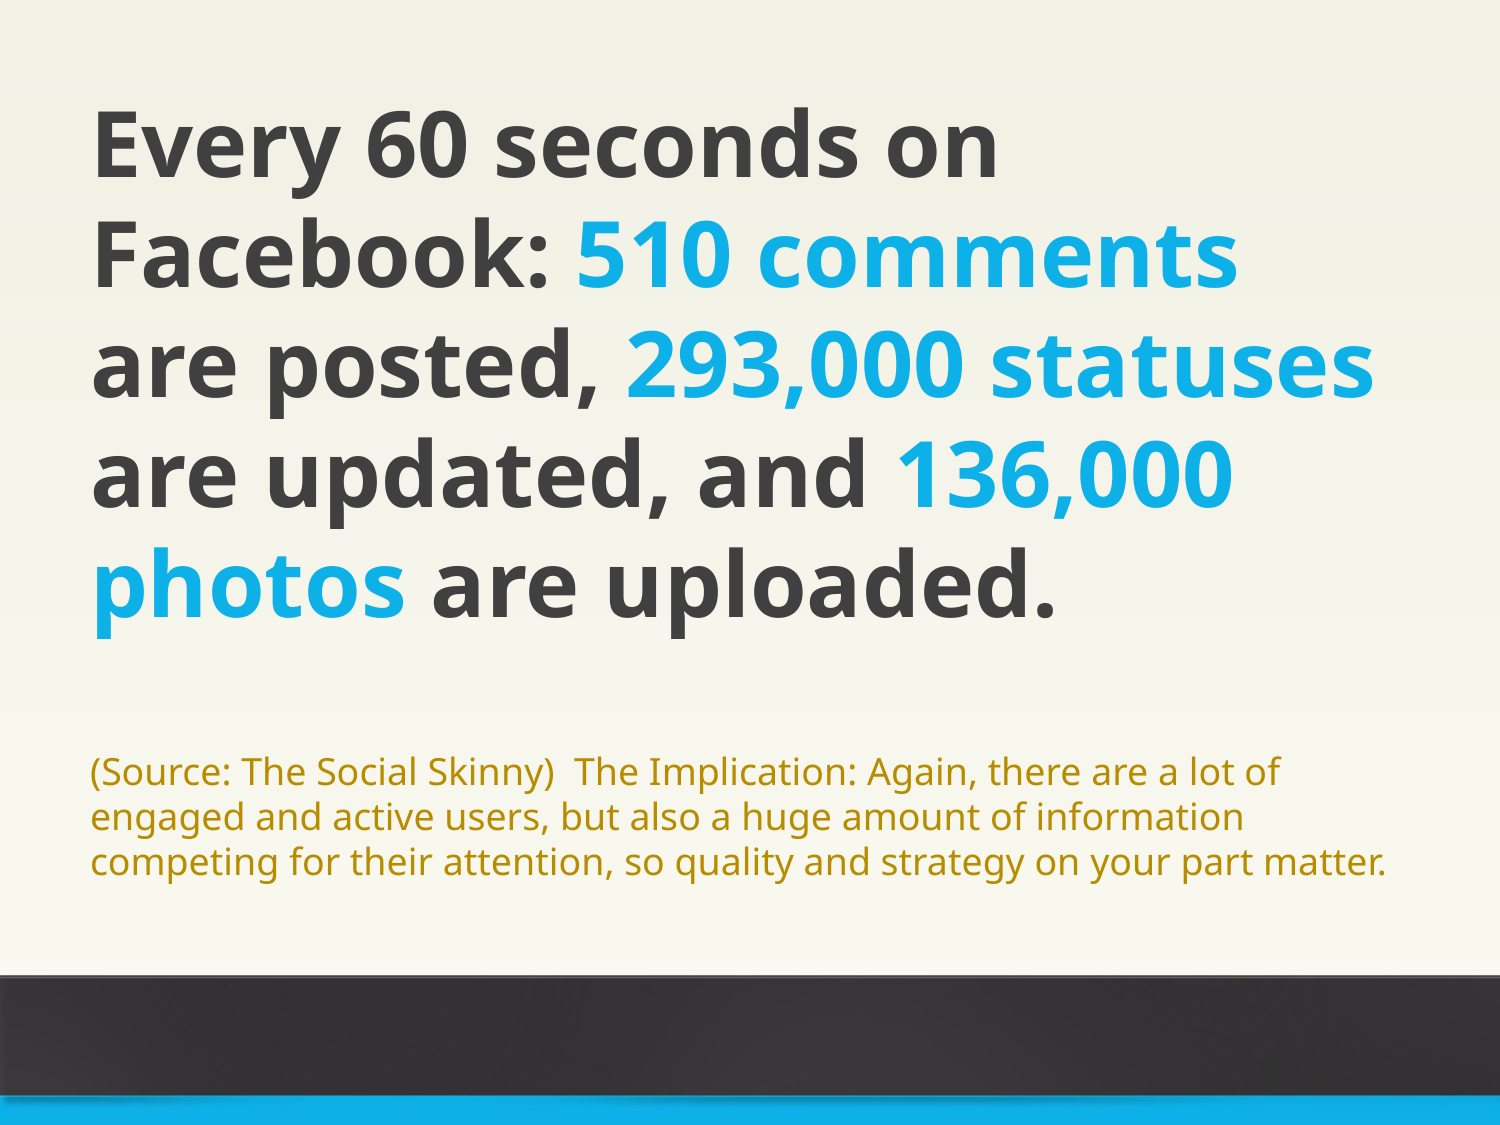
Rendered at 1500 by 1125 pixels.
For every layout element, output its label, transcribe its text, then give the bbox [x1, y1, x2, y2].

list Every 60 seconds on Facebook: 510 comments are posted, 293,000 statuses are updated, and 136,000 photos are uploaded. (Source: The Social Skinny) The Implication: Again, there are a lot of engaged and active users, but also a huge amount of information competing for their attention, so quality and strategy on your part matter. [75, 78, 1425, 1005]
picture [0, 0, 1500, 1096]
